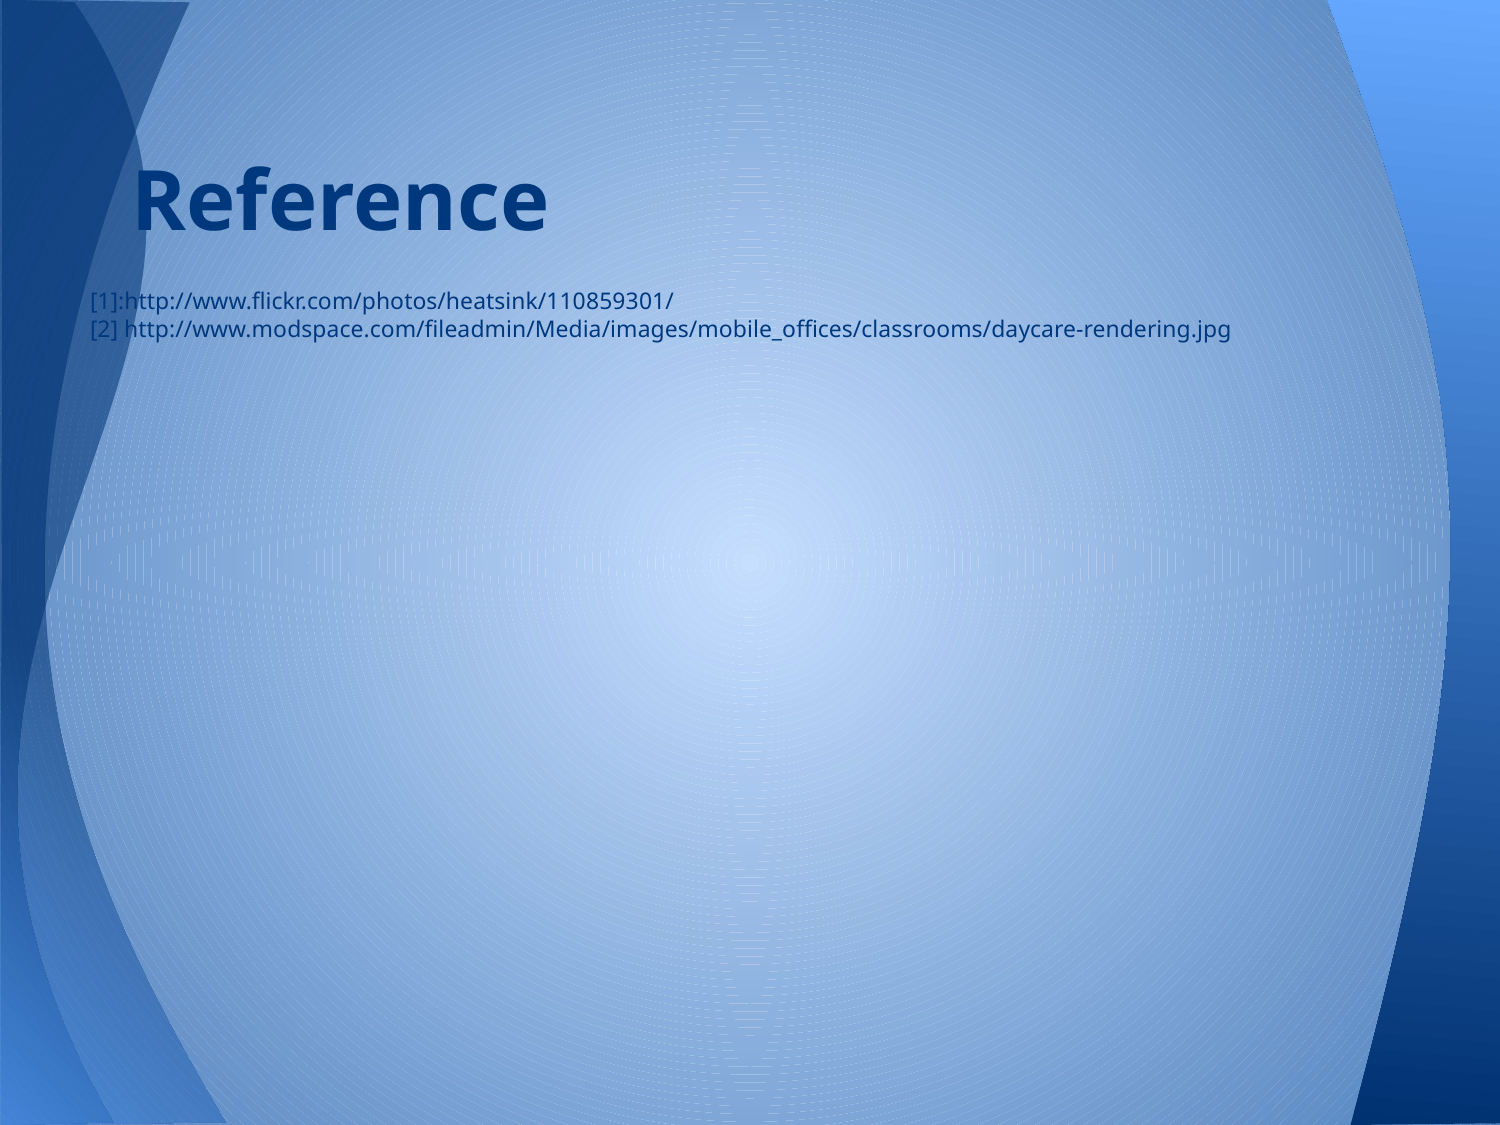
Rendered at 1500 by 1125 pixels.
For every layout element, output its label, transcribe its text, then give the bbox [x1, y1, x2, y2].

title Reference [75, 44, 1425, 263]
list [1]:http://www.flickr.com/photos/heatsink/110859301/ [2] http://www.modspace.com/fileadmin/Media/images/mobile_offices/classrooms/daycare-rendering.jpg [75, 272, 1425, 940]
